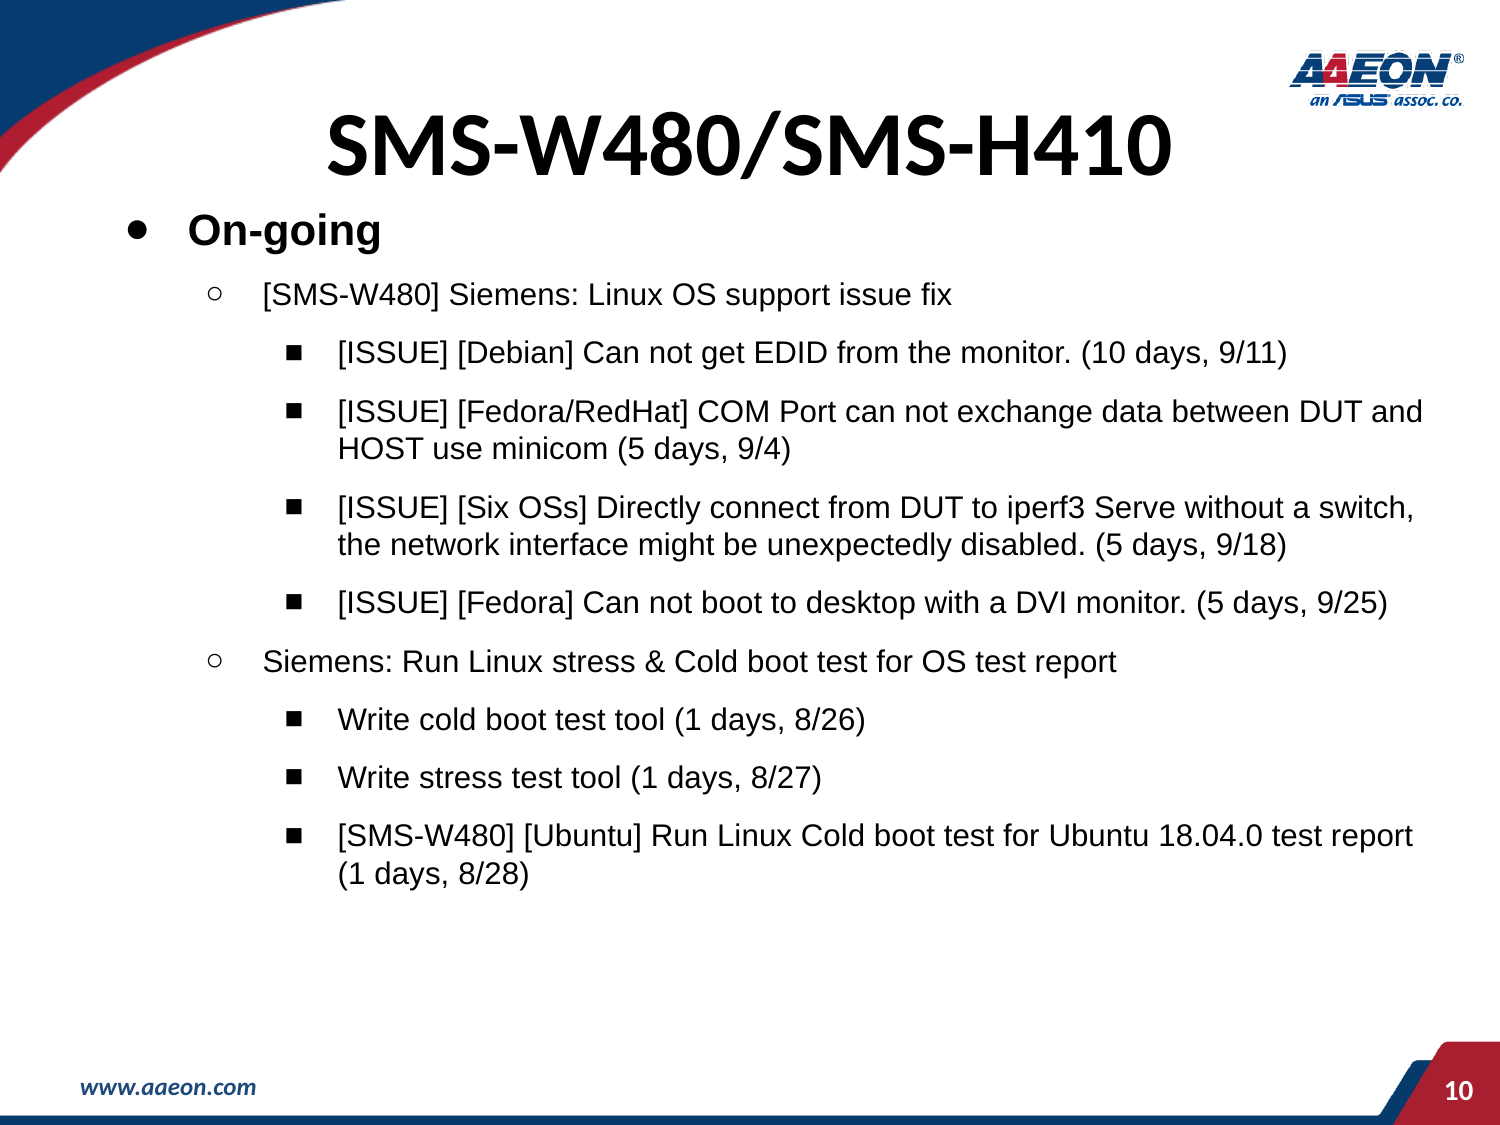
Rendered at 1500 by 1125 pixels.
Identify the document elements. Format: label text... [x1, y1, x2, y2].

title SMS-W480/SMS-H410 [75, 45, 1425, 233]
slide_number ‹#› [1423, 1058, 1495, 1119]
text_box On-going [SMS-W480] Siemens: Linux OS support issue fix [ISSUE] [Debian] Can not get EDID from the monitor. (10 days, 9/11) [ISSUE] [Fedora/RedHat] COM Port can not exchange data between DUT and HOST use minicom (5 days, 9/4) [ISSUE] [Six OSs] Directly connect from DUT to iperf3 Serve without a switch, the network interface might be unexpectedly disabled. (5 days, 9/18) [ISSUE] [Fedora] Can not boot to desktop with a DVI monitor. (5 days, 9/25) Siemens: Run Linux stress & Cold boot test for OS test report Write cold boot test tool (1 days, 8/26) Write stress test tool (1 days, 8/27) [SMS-W480] [Ubuntu] Run Linux Cold boot test for Ubuntu 18.04.0 test report (1 days, 8/28) [97, 186, 1465, 1084]
picture [0, 0, 1500, 1125]
